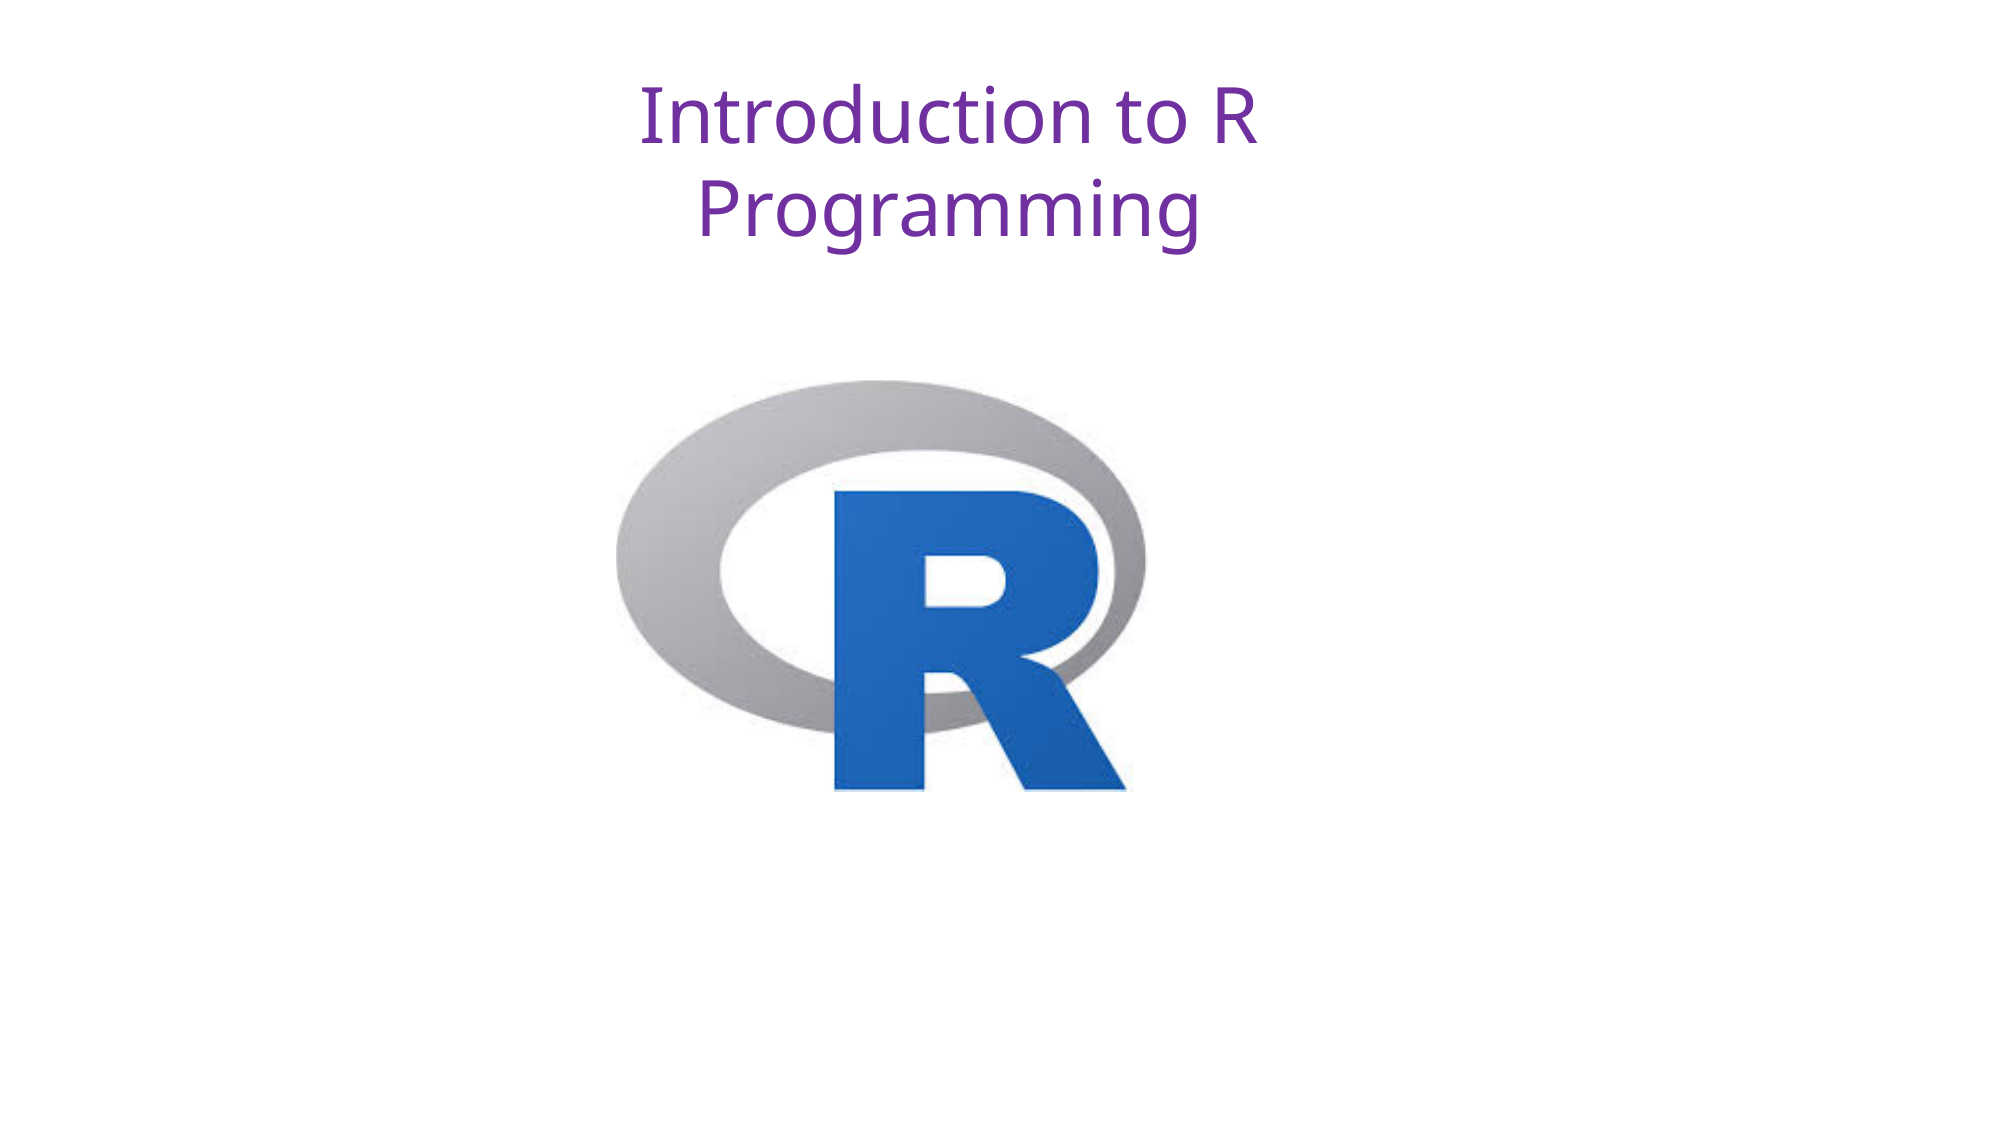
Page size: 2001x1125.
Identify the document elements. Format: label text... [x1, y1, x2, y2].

text_box Introduction to R Programming [366, 77, 1533, 240]
picture [616, 379, 1148, 792]
